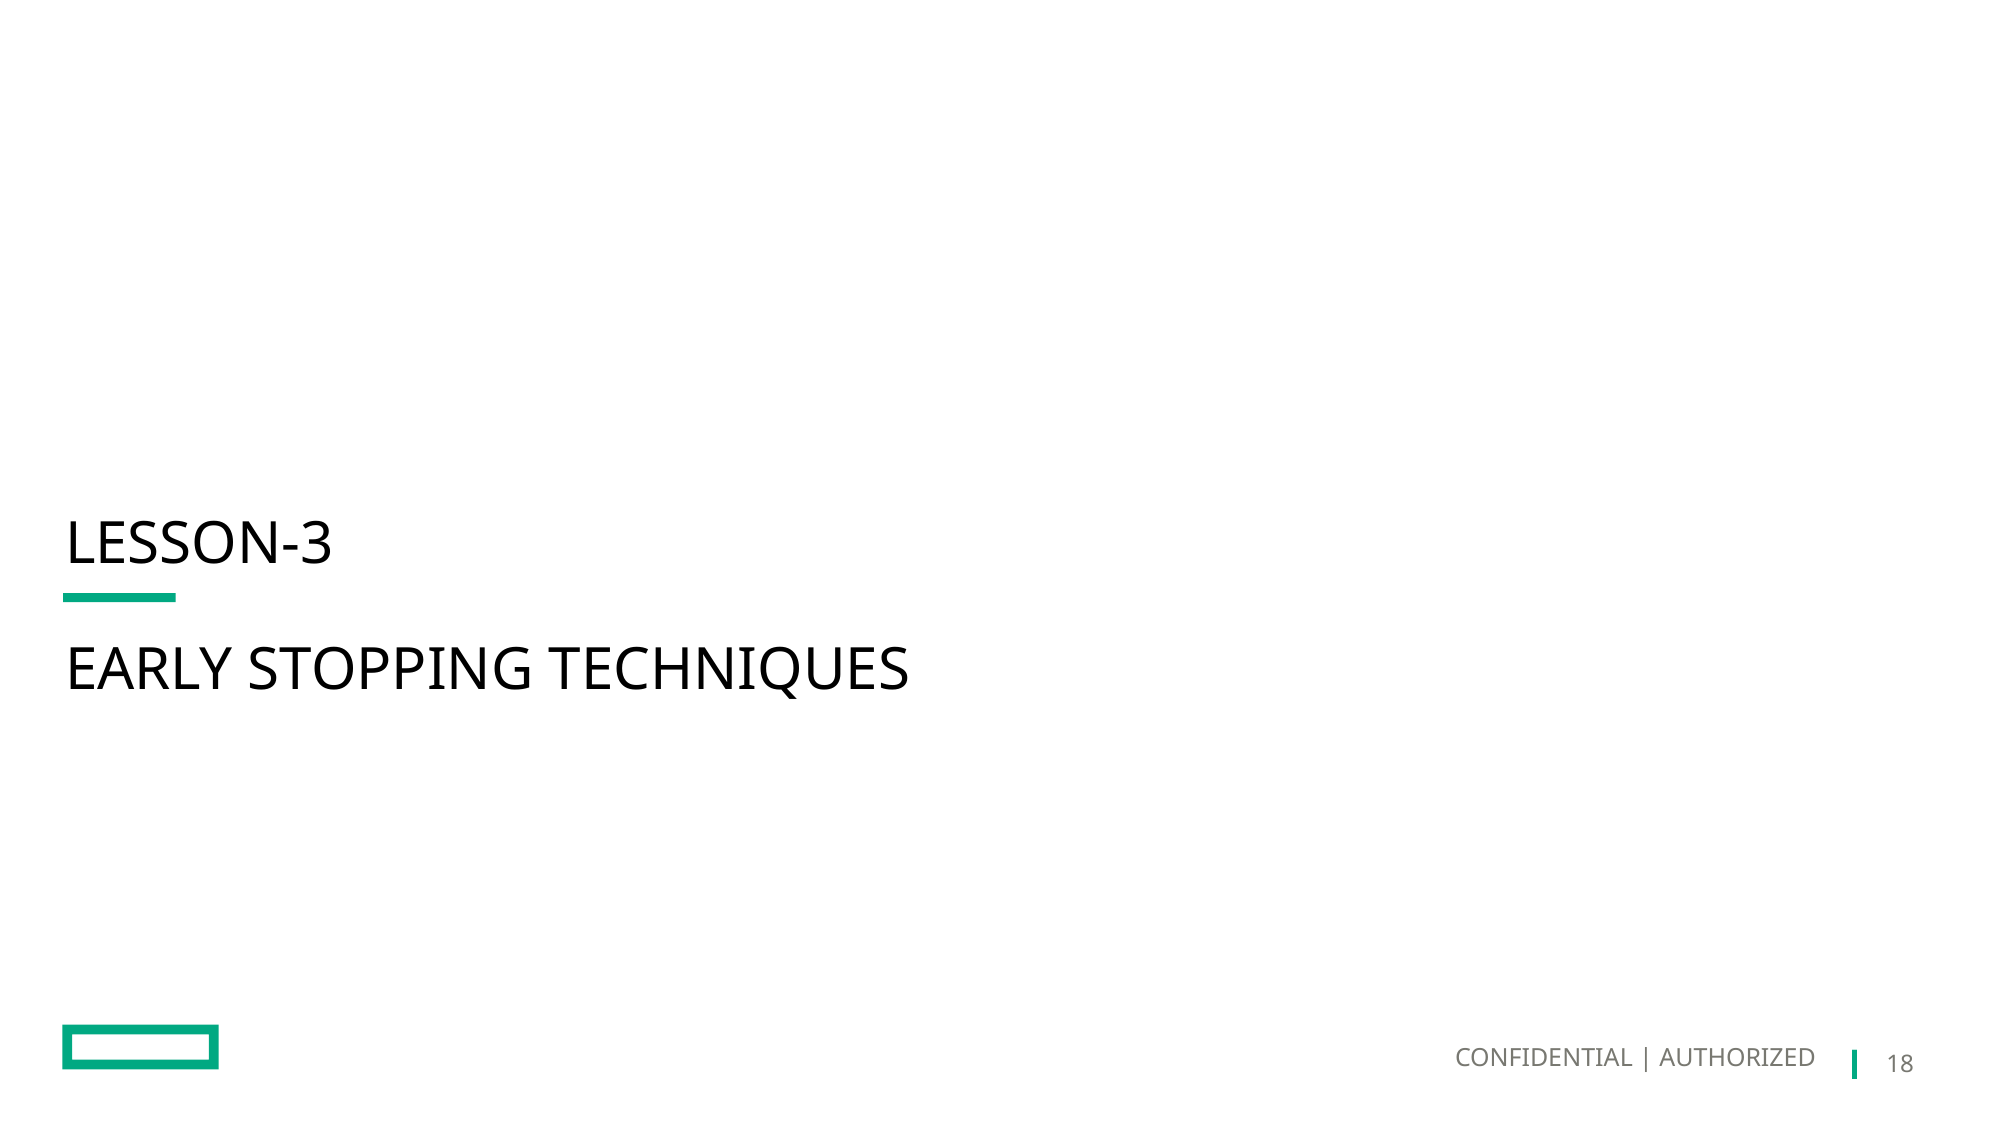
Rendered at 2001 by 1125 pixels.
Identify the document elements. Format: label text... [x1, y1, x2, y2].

slide_number 18 [1837, 1033, 1950, 1094]
title Lesson-3 Early Stopping Techniques [45, 845, 1376, 1044]
picture [1852, 1043, 1857, 1079]
footer CONFIDENTIAL | AUTHORIZED [610, 1005, 1838, 1073]
